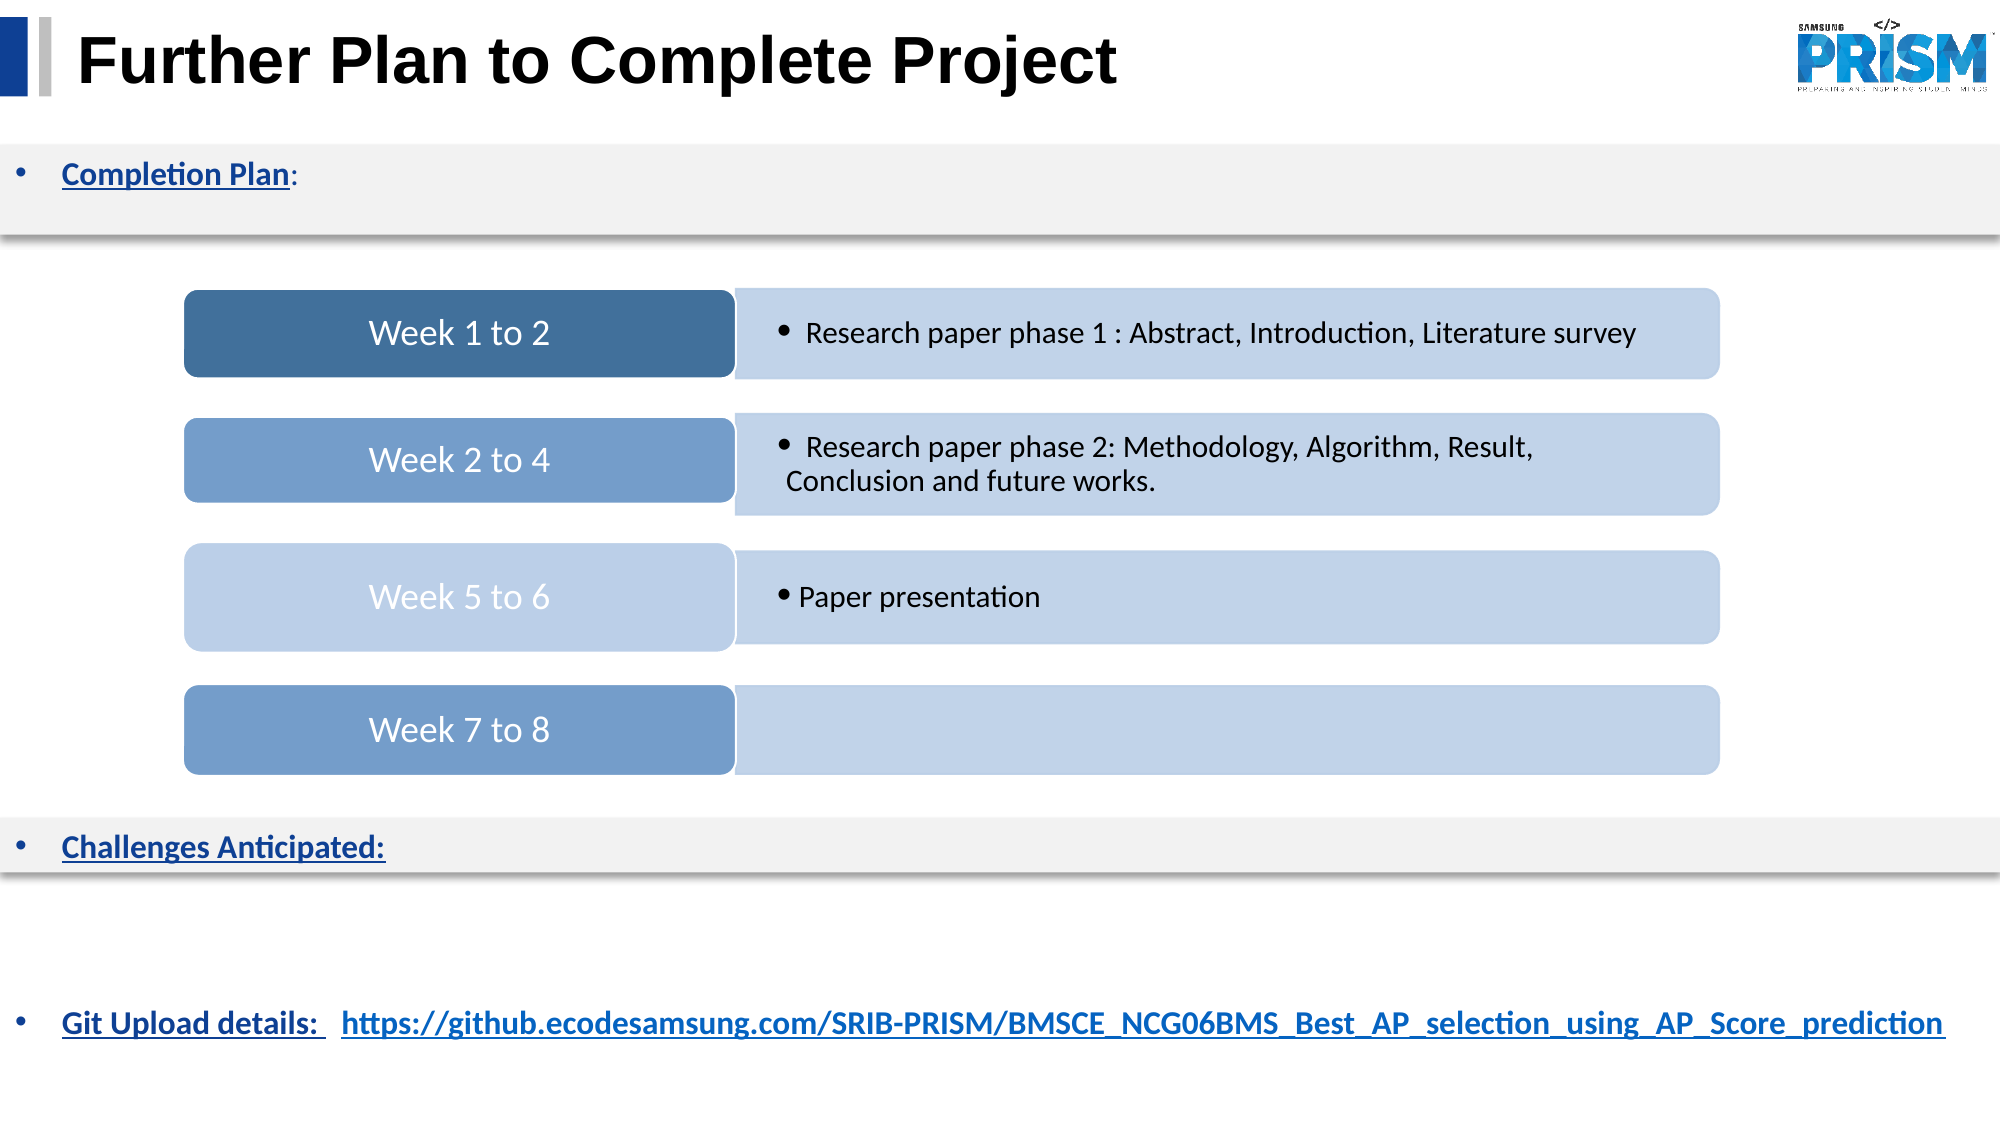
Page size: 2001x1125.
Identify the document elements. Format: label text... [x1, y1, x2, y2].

text_box Git Upload details: https://github.ecodesamsung.com/SRIB-PRISM/BMSCE_NCG06BMS_Best_AP_selection_using_AP_Score_prediction [0, 993, 1985, 1125]
text_box [39, 17, 52, 97]
text_box Further Plan to Complete Project [62, 9, 1605, 105]
picture [1794, 16, 2000, 96]
text_box Completion Plan: [0, 144, 2000, 235]
text_box Challenges Anticipated: [0, 817, 2000, 873]
text_box [0, 17, 28, 97]
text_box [182, 288, 1720, 777]
